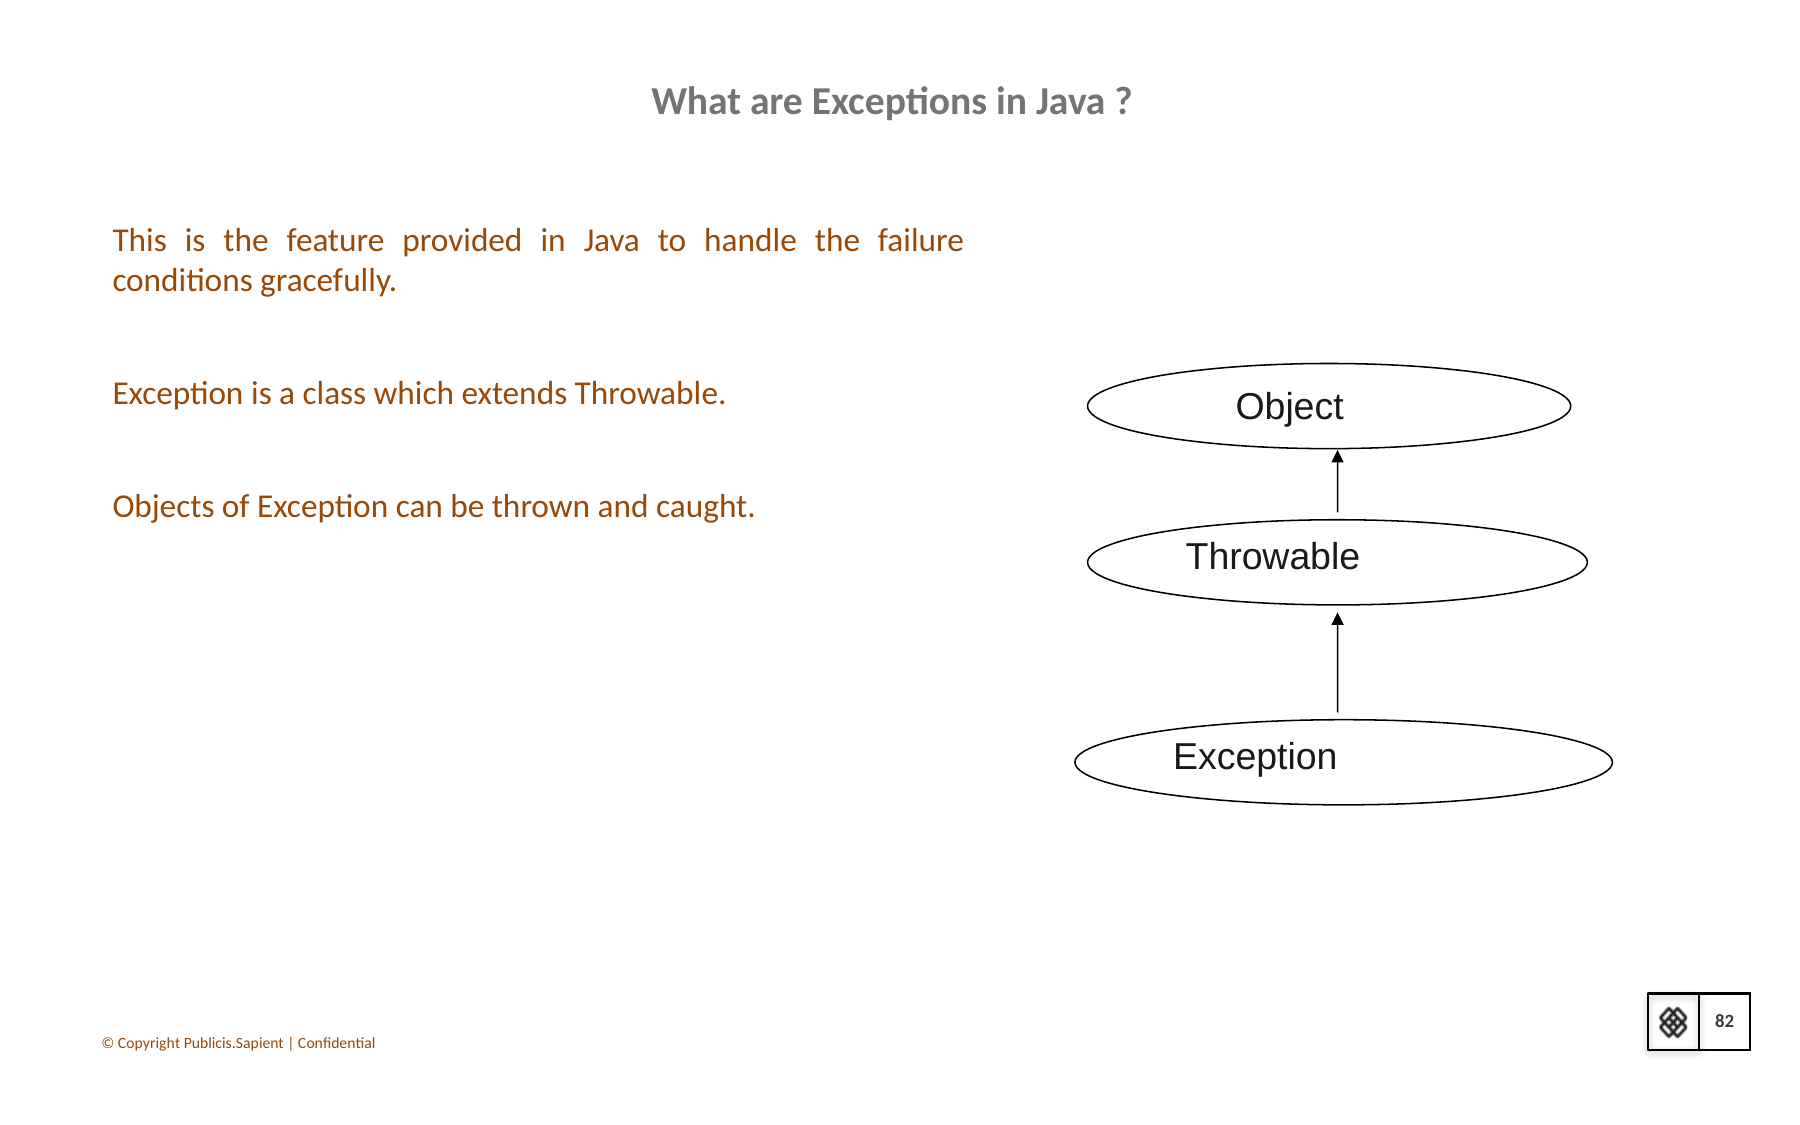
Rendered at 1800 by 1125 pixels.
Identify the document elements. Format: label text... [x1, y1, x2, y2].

text_box Object [1220, 374, 1421, 435]
text_box [1074, 731, 1613, 805]
text_box Throwable [1170, 524, 1521, 585]
text_box What are Exceptions in Java ? [419, 75, 1365, 147]
text_box [1226, 719, 1462, 724]
text_box [1087, 530, 1588, 605]
list This is the feature provided in Java to handle the failure conditions gracefully. Exception is a class which extends Throwable. Objects of Exception can be thrown and caught. [97, 210, 981, 550]
text_box [1087, 363, 1571, 449]
text_box [1331, 450, 1344, 513]
text_box [1331, 612, 1344, 713]
picture [1647, 993, 1698, 1051]
text_box Exception [1158, 724, 1542, 785]
text_box [1228, 519, 1447, 524]
